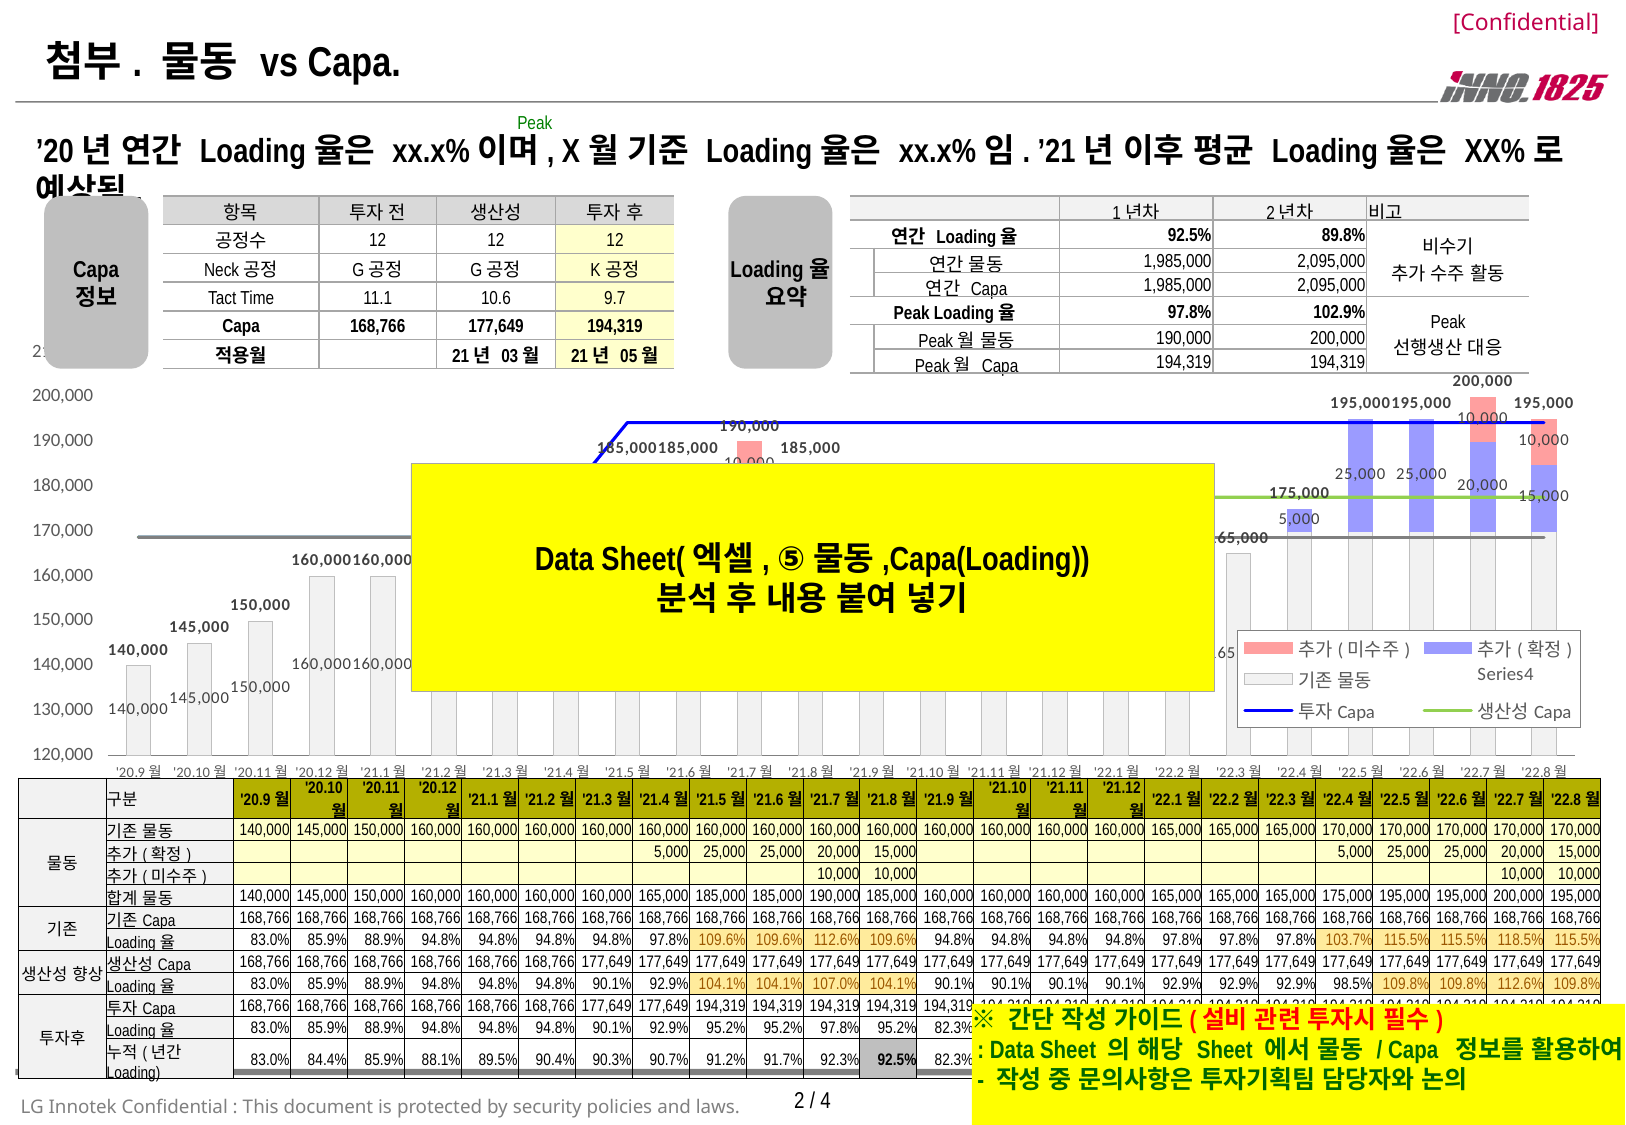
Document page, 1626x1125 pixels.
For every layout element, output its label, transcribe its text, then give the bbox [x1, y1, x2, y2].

table_cell Peak 선행생산 대응 [1367, 297, 1529, 333]
table_cell 145,000 [291, 885, 347, 906]
table_cell [291, 841, 347, 862]
table_cell 177,649 [633, 951, 689, 972]
table_cell 12 [320, 225, 436, 253]
table_cell 168,766 [519, 907, 575, 928]
table_cell 90.7% [633, 1039, 689, 1069]
table_cell 90.1% [576, 973, 632, 994]
table_cell 160,000 [462, 885, 518, 906]
table_cell 150,000 [348, 885, 404, 906]
table_cell 194,319 [1544, 995, 1600, 1003]
table_cell 168,766 [1373, 907, 1429, 928]
table_cell 1,985,000 [1060, 273, 1212, 296]
table_cell 168,766 [348, 951, 404, 972]
table_header '22.2월 [1202, 803, 1258, 818]
table_cell 170,000 [1373, 819, 1429, 840]
table_cell 85.9% [348, 1039, 404, 1078]
table_header '21.12월 [1088, 803, 1144, 818]
table_header '22.4월 [1316, 803, 1372, 818]
table_cell 9.7 [556, 283, 674, 310]
table_cell 2,095,000 [1214, 273, 1366, 296]
table_cell 185,000 [747, 885, 803, 906]
table_cell 168,766 [462, 951, 518, 972]
table_cell 연간 Loading율 [850, 221, 1059, 248]
table_cell G공정 [437, 254, 555, 281]
table_cell 168,766 [1145, 907, 1201, 928]
table_cell [1031, 863, 1087, 884]
table_cell 추가(미수주) [107, 863, 233, 884]
table_cell 25,000 [1430, 841, 1486, 862]
table_cell 160,000 [747, 819, 803, 840]
table_cell 168,766 [1544, 907, 1600, 928]
table_cell Loading율 [107, 1017, 233, 1038]
table_cell 82.3% [917, 1039, 971, 1069]
table_cell 94.8% [519, 929, 575, 950]
table_cell 175,000 [1316, 885, 1372, 906]
table_header '21.2월 [519, 803, 575, 818]
table_cell Peak월 물동 [875, 325, 1059, 333]
table_header '21.11월 [1031, 803, 1087, 818]
table_cell 168,766 [1202, 907, 1258, 928]
table_cell 160,000 [1088, 885, 1144, 906]
table_cell 165,000 [633, 885, 689, 906]
table_cell [462, 841, 518, 862]
table_cell 177,649 [1316, 951, 1372, 972]
table_header '21.1월 [462, 803, 518, 818]
table_cell 168,766 [576, 907, 632, 928]
table_cell 94.8% [576, 929, 632, 950]
table_cell 94.8% [917, 929, 973, 950]
table_cell 90.3% [576, 1039, 632, 1078]
table_header '22.3월 [1259, 803, 1315, 818]
table_cell [348, 863, 404, 884]
table_cell 170,000 [1430, 819, 1486, 840]
table_cell 109.8% [1373, 973, 1429, 994]
table_cell [690, 863, 746, 884]
table_cell 194,319 [1145, 995, 1201, 1003]
table_cell 140,000 [234, 819, 290, 840]
table_cell 168,766 [291, 995, 347, 1016]
table_cell 25,000 [747, 841, 803, 862]
table_cell [1088, 841, 1144, 862]
table_header 생산성 [437, 197, 555, 224]
table_cell 160,000 [462, 819, 518, 840]
table_cell 83.0% [234, 929, 290, 950]
table_cell 160,000 [860, 819, 916, 840]
table_header '22.1월 [1145, 803, 1201, 818]
table_cell [234, 863, 290, 884]
table_cell 177,649 [1259, 951, 1315, 972]
table_cell 10,000 [860, 863, 916, 884]
table_cell Neck공정 [163, 254, 318, 281]
table_cell 107.0% [804, 973, 859, 994]
table_cell [1031, 841, 1087, 862]
table_header '22.5월 [1373, 803, 1429, 818]
table_cell 92.9% [1202, 973, 1258, 994]
table_cell [234, 841, 290, 862]
table_cell 103.7% [1316, 929, 1372, 950]
table_header '21.3월 [576, 803, 632, 818]
table_cell 12 [556, 225, 674, 253]
table_cell 83.0% [234, 1017, 290, 1038]
table_cell 168,766 [291, 951, 347, 972]
table_cell 92.9% [633, 1017, 689, 1038]
table_cell 168,766 [348, 907, 404, 928]
table_cell 20,000 [804, 841, 859, 862]
table_cell 5,000 [633, 841, 689, 862]
table_cell 92.9% [633, 973, 689, 994]
table_cell 160,000 [405, 819, 461, 840]
table_cell 160,000 [633, 819, 689, 840]
table_cell 168,766 [1430, 907, 1486, 928]
table_cell 15,000 [860, 841, 916, 862]
table_cell 89.5% [462, 1039, 518, 1078]
table_cell 160,000 [1031, 885, 1087, 906]
table_cell Loading율 [107, 973, 233, 994]
table_cell [405, 841, 461, 862]
text_box ※ 간단 작성 가이드(설비 관련 투자시 필수) : Data Sheet 의 해당 Sheet 에서 물동 / Capa 정보를 활용하여 작성 - 작성 중 문의사항은 투자기획팀 담당자와 논의 [971, 1003, 1625, 1125]
table_cell 25,000 [690, 841, 746, 862]
chart [0, 333, 1607, 792]
table_cell [633, 863, 689, 884]
table_cell [974, 841, 1030, 862]
table_cell 168,766 [860, 907, 916, 928]
table_cell 177,649 [1373, 951, 1429, 972]
table_cell 160,000 [576, 885, 632, 906]
table_cell 194,319 [1031, 995, 1087, 1003]
table_cell 177,649 [1544, 951, 1600, 972]
table_cell 177,649 [860, 951, 916, 972]
table_cell 195,000 [1544, 885, 1600, 906]
table_cell 생산성 향상 [19, 951, 106, 994]
table_cell 90.1% [1031, 973, 1087, 994]
table_cell 168,766 [291, 907, 347, 928]
table_header 투자 후 [556, 197, 674, 224]
table_header [19, 803, 106, 818]
table_cell 합계 물동 [107, 885, 233, 906]
table_cell 168,766 [405, 907, 461, 928]
table_cell 95.2% [860, 1017, 916, 1038]
table_cell 85.9% [291, 929, 347, 950]
table_cell [1373, 863, 1429, 884]
table_cell [1430, 863, 1486, 884]
table_cell 94.8% [519, 973, 575, 994]
table_cell 195,000 [1373, 885, 1429, 906]
table_cell 168,766 [1088, 907, 1144, 928]
table_cell 5,000 [1316, 841, 1372, 862]
table_cell 물동 [19, 819, 106, 906]
table_cell 83.0% [234, 1039, 290, 1078]
table_cell 165,000 [1202, 885, 1258, 906]
table_cell 109.6% [860, 929, 916, 950]
table_header '20.11월 [348, 803, 404, 818]
table_cell 168,766 [234, 995, 290, 1016]
table_cell 82.3% [917, 1017, 971, 1038]
table_cell 98.5% [1316, 973, 1372, 994]
table_cell 연간 물동 [875, 249, 1059, 272]
table_cell 97.8% [1202, 929, 1258, 950]
table_cell 104.1% [860, 973, 916, 994]
table_cell [1259, 841, 1315, 862]
table_cell 20,000 [1487, 841, 1543, 862]
table_cell 160,000 [690, 819, 746, 840]
table_cell 177,649 [747, 951, 803, 972]
table_cell 92.5% [860, 1039, 916, 1069]
table_cell 기존 물동 [107, 819, 233, 840]
table_cell 168,766 [348, 995, 404, 1016]
table_cell 160,000 [974, 819, 1030, 840]
table_cell 195,000 [1430, 885, 1486, 906]
table_cell 94.8% [405, 929, 461, 950]
table_cell [850, 249, 873, 296]
table_cell 95.2% [747, 1017, 803, 1038]
table_cell 11.1 [320, 283, 436, 310]
table_cell 160,000 [519, 885, 575, 906]
table_header 1년차 [1060, 197, 1212, 219]
table_cell [917, 841, 973, 862]
table_cell 170,000 [1316, 819, 1372, 840]
table_header '22.8월 [1544, 803, 1600, 818]
table_cell 194,319 [1430, 995, 1486, 1003]
table_cell 168,766 [234, 907, 290, 928]
table_cell 97.8% [1060, 297, 1212, 324]
table_cell 177,649 [1430, 951, 1486, 972]
table_cell 10,000 [1544, 863, 1600, 884]
table_cell [576, 863, 632, 884]
table_cell 190,000 [804, 885, 859, 906]
table_header '21.6월 [747, 803, 803, 818]
table_header '21.8월 [860, 803, 916, 818]
table_cell 85.9% [291, 1017, 347, 1038]
table_header '20.12월 [405, 803, 461, 818]
table_cell 165,000 [1202, 819, 1258, 840]
text_box Capa 정보 [44, 195, 149, 333]
table_cell 102.9% [1214, 297, 1366, 324]
table_cell 97.8% [804, 1017, 859, 1038]
table_cell 177,649 [917, 951, 973, 972]
table_cell G공정 [320, 254, 436, 281]
table_cell 194,319 [1373, 995, 1429, 1003]
table_cell 118.5% [1487, 929, 1543, 950]
table_cell 83.0% [234, 973, 290, 994]
table_cell 85.9% [291, 973, 347, 994]
table_cell 90.1% [917, 973, 973, 994]
table_header [850, 197, 1059, 219]
table_cell 194,319 [1088, 995, 1144, 1003]
table_cell 109.8% [1430, 973, 1486, 994]
table_cell 115.5% [1544, 929, 1600, 950]
table_cell 112.6% [804, 929, 859, 950]
table_cell 168,766 [974, 907, 1030, 928]
table_cell 94.8% [1088, 929, 1144, 950]
table_cell 비수기 추가 수주 활동 [1367, 221, 1529, 296]
table_cell 92.9% [1145, 973, 1201, 994]
table_cell 109.6% [747, 929, 803, 950]
table_cell 145,000 [291, 819, 347, 840]
table_cell 94.8% [462, 973, 518, 994]
table_cell 10,000 [804, 863, 859, 884]
table_cell 168,766 [519, 995, 575, 1016]
table_cell [850, 325, 873, 333]
table_cell [917, 863, 973, 884]
table_cell 160,000 [917, 885, 973, 906]
table_cell 165,000 [1259, 819, 1315, 840]
table_cell 165,000 [1145, 819, 1201, 840]
table_cell 194,319 [1259, 995, 1315, 1003]
table_cell 177,649 [1202, 951, 1258, 972]
table_cell 투자후 [19, 995, 106, 1078]
table_cell 기존 [19, 907, 106, 950]
table_cell 200,000 [1214, 325, 1366, 333]
table_cell 194,319 [804, 995, 859, 1016]
table_cell 168,766 [1487, 907, 1543, 928]
table_cell 160,000 [917, 819, 973, 840]
table_cell 168,766 [320, 312, 436, 333]
table_cell 168,766 [747, 907, 803, 928]
table_header 투자 전 [320, 197, 436, 224]
table_cell [1145, 863, 1201, 884]
table_cell 88.1% [405, 1039, 461, 1078]
table_cell 누적(년간Loading) [107, 1039, 233, 1078]
table_cell 90.1% [1088, 973, 1144, 994]
table_cell 92.3% [804, 1039, 859, 1069]
table_cell 10,000 [1487, 863, 1543, 884]
table_cell [576, 841, 632, 862]
table_cell 1,985,000 [1060, 249, 1212, 272]
table_cell K공정 [556, 254, 674, 281]
table_cell 94.8% [1031, 929, 1087, 950]
table_header 구분 [107, 803, 233, 818]
table_cell Peak Loading율 [850, 297, 1059, 324]
table_cell 160,000 [1088, 819, 1144, 840]
table_cell [405, 863, 461, 884]
table_cell 168,766 [1031, 907, 1087, 928]
table_cell 84.4% [291, 1039, 347, 1078]
table_cell [519, 863, 575, 884]
table_cell 95.2% [690, 1017, 746, 1038]
table_cell 160,000 [576, 819, 632, 840]
table_cell 97.8% [1145, 929, 1201, 950]
table_cell 177,649 [1487, 951, 1543, 972]
table_cell 168,766 [234, 951, 290, 972]
table_cell 194,319 [690, 995, 746, 1016]
table_cell 177,649 [576, 995, 632, 1016]
table_cell 추가(확정) [107, 841, 233, 862]
table_cell 15,000 [1544, 841, 1600, 862]
table_cell 194,319 [917, 995, 973, 1016]
table_header 2년차 [1214, 197, 1366, 219]
table_header 비고 [1367, 197, 1529, 219]
table_header 항목 [163, 197, 318, 224]
table_cell 공정수 [163, 225, 318, 253]
table_cell 165,000 [1145, 885, 1201, 906]
picture [1438, 70, 1611, 104]
table_cell 165,000 [1259, 885, 1315, 906]
table_cell 90.1% [576, 1017, 632, 1038]
table_cell Loading율 [107, 929, 233, 950]
table_cell 177,649 [1145, 951, 1201, 972]
table_cell 177,649 [1088, 951, 1144, 972]
table_cell 168,766 [1316, 907, 1372, 928]
table_cell 170,000 [1544, 819, 1600, 840]
table_header '20.9월 [234, 803, 290, 818]
table_cell 194,319 [860, 995, 916, 1016]
table_cell 12 [437, 225, 555, 253]
table_cell [1202, 863, 1258, 884]
table_cell [348, 841, 404, 862]
table_cell 2,095,000 [1214, 249, 1366, 272]
table_cell 기존Capa [107, 907, 233, 928]
table_cell [1202, 841, 1258, 862]
table_cell 160,000 [974, 885, 1030, 906]
table_cell 194,319 [974, 995, 1030, 1003]
table_header '22.6월 [1430, 803, 1486, 818]
table_cell 90.1% [974, 973, 1030, 994]
table_cell 168,766 [462, 907, 518, 928]
table_cell 190,000 [1060, 325, 1212, 333]
table_cell 109.6% [690, 929, 746, 950]
table_cell 94.8% [405, 1017, 461, 1038]
table_cell 150,000 [348, 819, 404, 840]
table_header '21.5월 [690, 803, 746, 818]
table_cell 생산성Capa [107, 951, 233, 972]
table_cell 177,649 [804, 951, 859, 972]
table_cell 160,000 [519, 819, 575, 840]
slide_number 2 / 4 [622, 1069, 971, 1125]
table_cell 177,649 [974, 951, 1030, 972]
table_cell 200,000 [1487, 885, 1543, 906]
text_box Peak [517, 110, 553, 133]
table_cell 177,649 [1031, 951, 1087, 972]
table_cell 168,766 [405, 951, 461, 972]
table_cell 89.8% [1214, 221, 1366, 248]
table_cell 10.6 [437, 283, 555, 310]
table_cell 91.7% [747, 1039, 803, 1069]
table_cell Capa [163, 312, 318, 333]
table_cell 91.2% [690, 1039, 746, 1069]
table_cell 194,319 [1316, 995, 1372, 1003]
table_cell 168,766 [690, 907, 746, 928]
table_cell 177,649 [576, 951, 632, 972]
table_cell 168,766 [1259, 907, 1315, 928]
table_cell 90.4% [519, 1039, 575, 1078]
table_cell 185,000 [690, 885, 746, 906]
table_cell [519, 841, 575, 862]
table_cell [462, 863, 518, 884]
table_cell 92.9% [1259, 973, 1315, 994]
table_cell 170,000 [1487, 819, 1543, 840]
table_cell 177,649 [633, 995, 689, 1016]
table_cell [1145, 841, 1201, 862]
table_cell [747, 863, 803, 884]
table_header '21.7월 [804, 803, 859, 818]
table_cell 94.8% [519, 1017, 575, 1038]
table_header '21.9월 [917, 803, 973, 818]
table_cell Tact Time [163, 283, 318, 310]
table_cell 94.8% [462, 929, 518, 950]
table_cell 109.8% [1544, 973, 1600, 994]
table_cell 연간 Capa [875, 273, 1059, 296]
table_cell 160,000 [1031, 819, 1087, 840]
table_cell 104.1% [747, 973, 803, 994]
list ’20년 연간 Loading율은 xx.x%이며, X월 기준 Loading율은 xx.x%임. ’21년 이후 평균 Loading율은 XX%로 예상됨. [20, 121, 1605, 185]
table_cell [974, 863, 1030, 884]
table_cell 25,000 [1373, 841, 1429, 862]
table_cell 194,319 [747, 995, 803, 1016]
table_cell 140,000 [234, 885, 290, 906]
table_cell 88.9% [348, 929, 404, 950]
table_cell 185,000 [860, 885, 916, 906]
table_cell 194,319 [1487, 995, 1543, 1003]
table_cell 94.8% [974, 929, 1030, 950]
table_cell 88.9% [348, 973, 404, 994]
table_cell [1316, 863, 1372, 884]
table_header '20.10월 [291, 803, 347, 818]
table_cell 160,000 [405, 885, 461, 906]
table_cell 94.8% [405, 973, 461, 994]
text_box Loading율 요약 [728, 195, 833, 333]
table_cell 168,766 [917, 907, 973, 928]
table_cell 194,319 [556, 312, 674, 333]
table_header '22.7월 [1487, 803, 1543, 818]
table_cell 177,649 [690, 951, 746, 972]
table_cell 97.8% [633, 929, 689, 950]
table_cell 112.6% [1487, 973, 1543, 994]
table_cell 194,319 [1202, 995, 1258, 1003]
table_cell 168,766 [519, 951, 575, 972]
table_cell [1088, 863, 1144, 884]
table_cell 168,766 [405, 995, 461, 1016]
table_cell 88.9% [348, 1017, 404, 1038]
table_cell 투자Capa [107, 995, 233, 1016]
table_cell 168,766 [633, 907, 689, 928]
table_cell 92.5% [1060, 221, 1212, 248]
table_header '21.4월 [633, 803, 689, 818]
table_cell 168,766 [462, 995, 518, 1016]
table_cell 115.5% [1373, 929, 1429, 950]
table_header '21.10월 [974, 803, 1030, 818]
table_cell 104.1% [690, 973, 746, 994]
table_cell 115.5% [1430, 929, 1486, 950]
table_cell [291, 863, 347, 884]
table_cell 94.8% [462, 1017, 518, 1038]
table_cell [1259, 863, 1315, 884]
table_cell 177,649 [437, 312, 555, 333]
table_cell 97.8% [1259, 929, 1315, 950]
title 첨부. 물동 vs Capa. [30, 26, 1493, 93]
table_cell 160,000 [804, 819, 859, 840]
table_cell 168,766 [804, 907, 859, 928]
